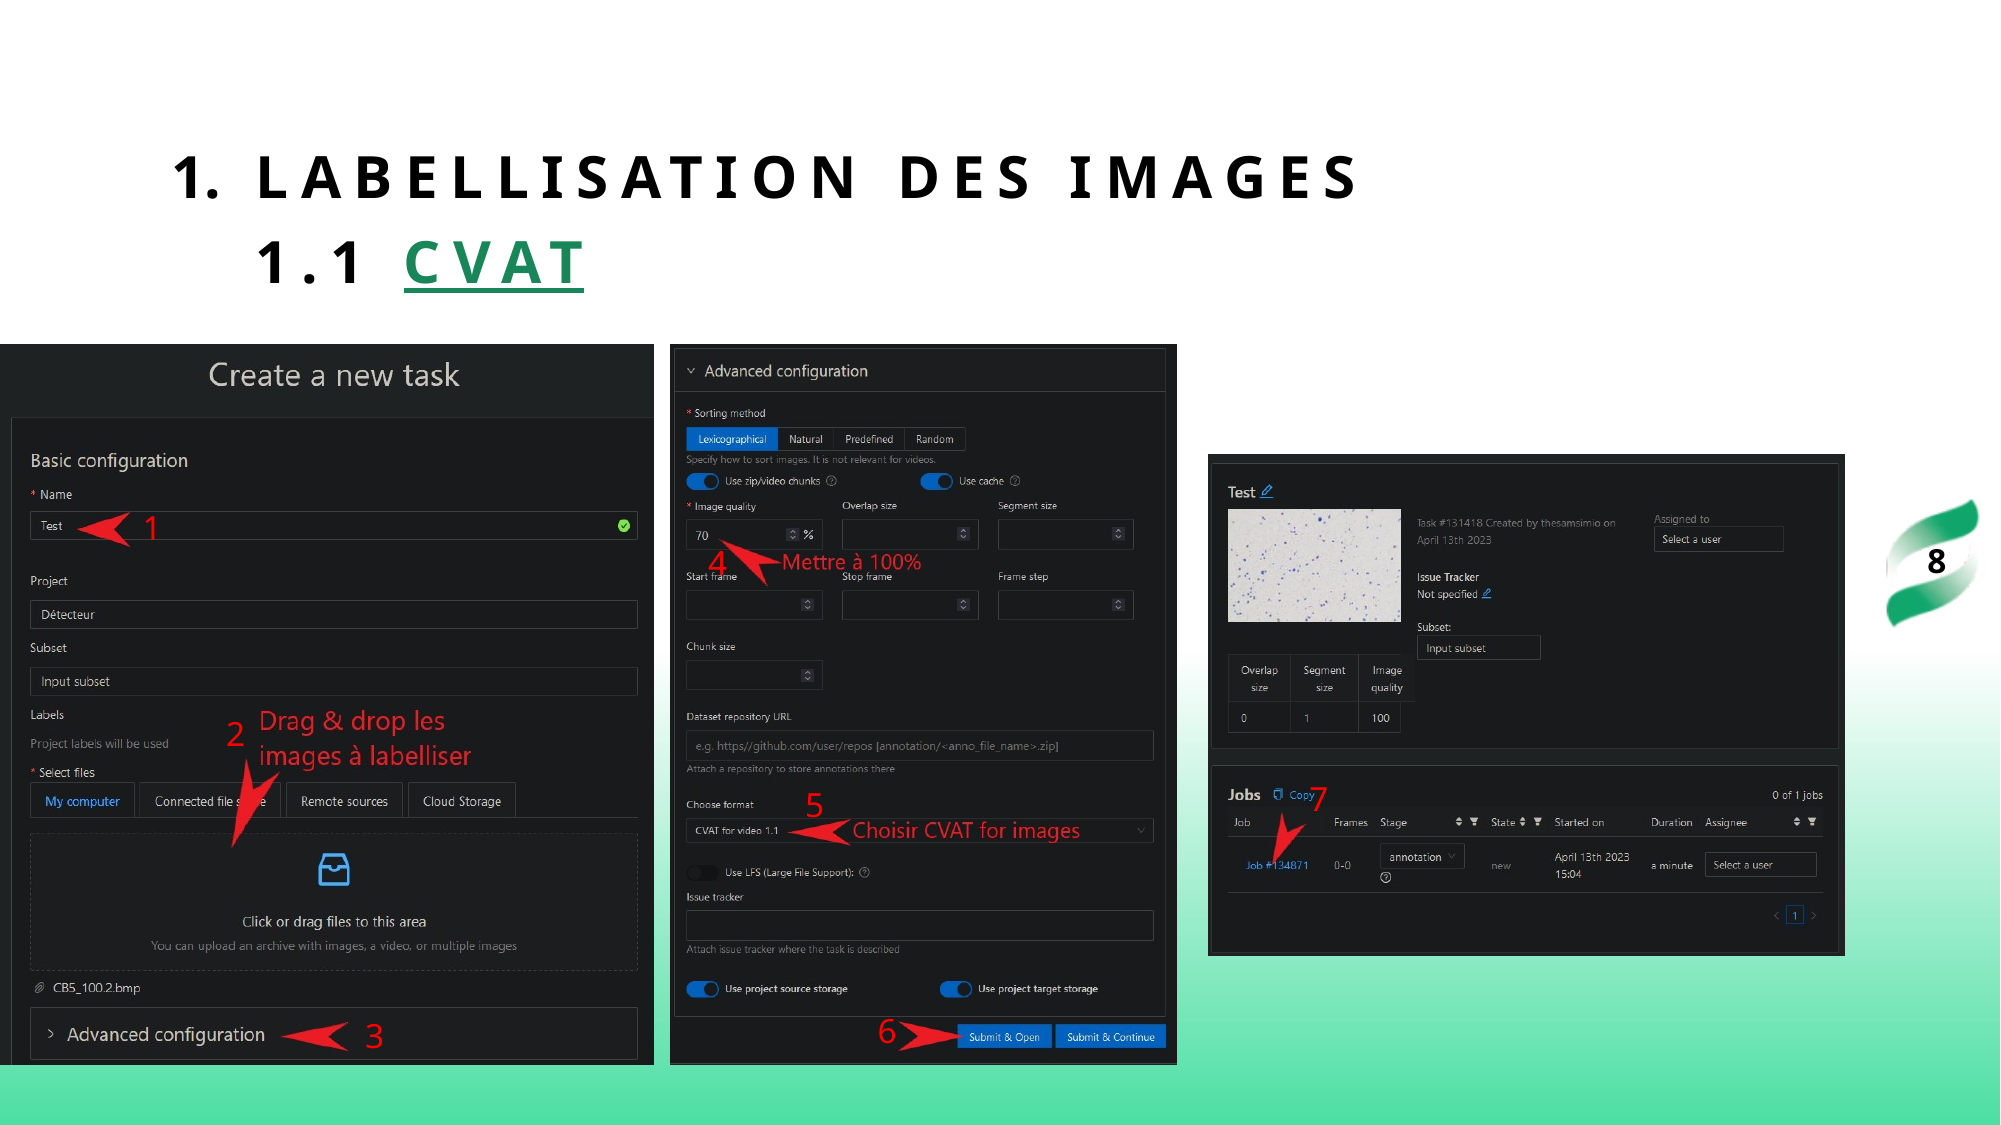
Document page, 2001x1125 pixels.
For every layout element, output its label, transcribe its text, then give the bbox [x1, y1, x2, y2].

picture [670, 344, 1177, 1065]
picture [1870, 499, 2000, 630]
picture [0, 344, 654, 1066]
title Labellisation des images 1.1 CVAT [156, 124, 1844, 313]
picture [1208, 454, 1845, 956]
